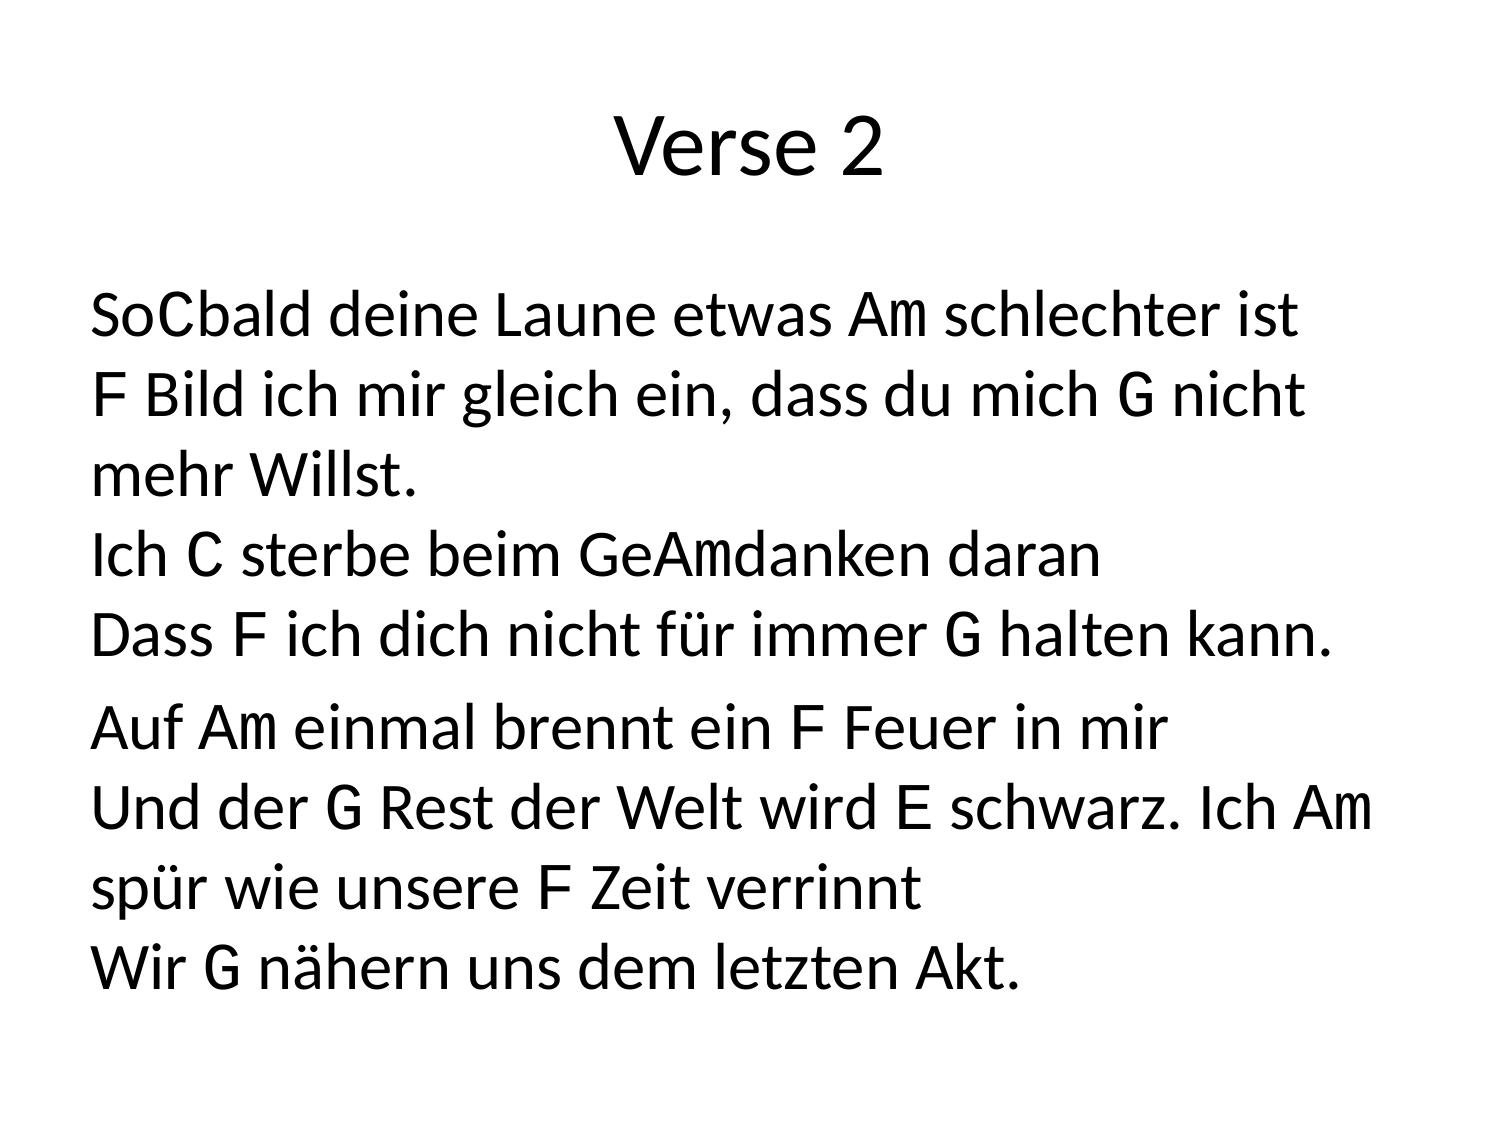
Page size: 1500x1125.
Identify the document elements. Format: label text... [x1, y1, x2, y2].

title Verse 2 [75, 45, 1425, 233]
list SoCbald deine Laune etwas Am schlechter ist F Bild ich mir gleich ein, dass du mich G nicht mehr Willst. Ich C sterbe beim GeAmdanken daran Dass F ich dich nicht für immer G halten kann. Auf Am einmal brennt ein F Feuer in mir Und der G Rest der Welt wird E schwarz. Ich Am spür wie unsere F Zeit verrinnt Wir G nähern uns dem letzten Akt. [75, 262, 1425, 1005]
